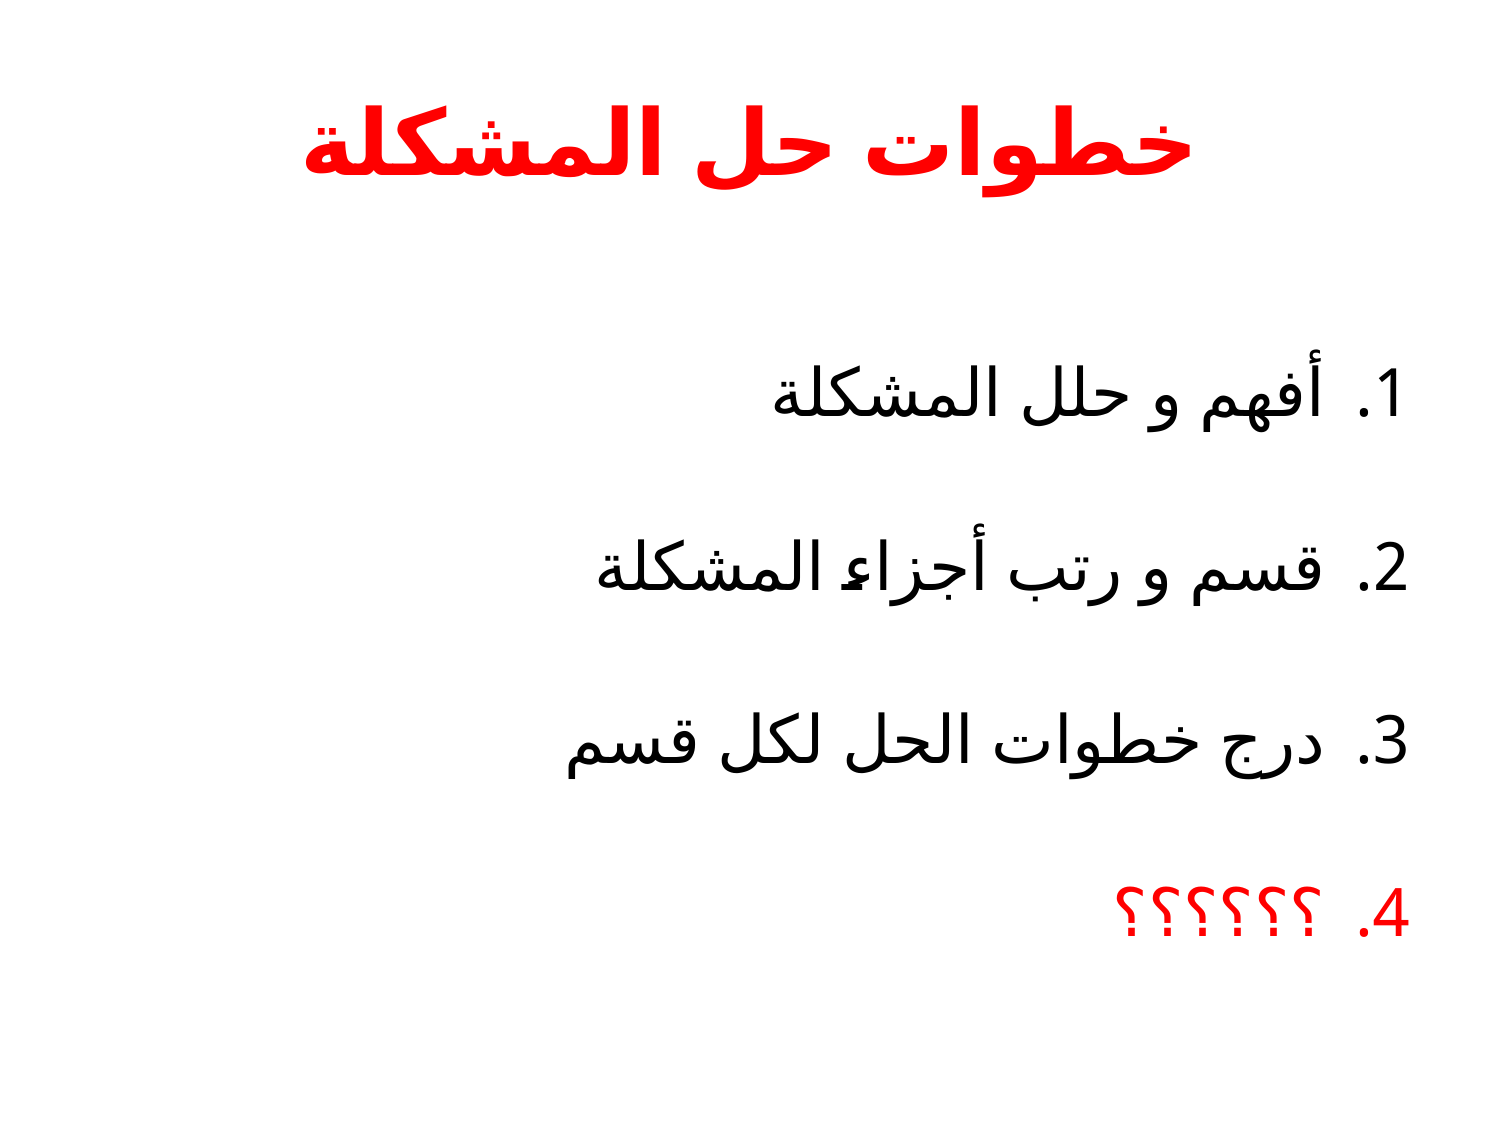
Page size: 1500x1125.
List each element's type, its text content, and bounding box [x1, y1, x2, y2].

list أفهم و حلل المشكلة قسم و رتب أجزاء المشكلة درج خطوات الحل لكل قسم ؟؟؟؟؟؟ [75, 262, 1425, 1005]
title خطوات حل المشكلة [75, 45, 1425, 233]
